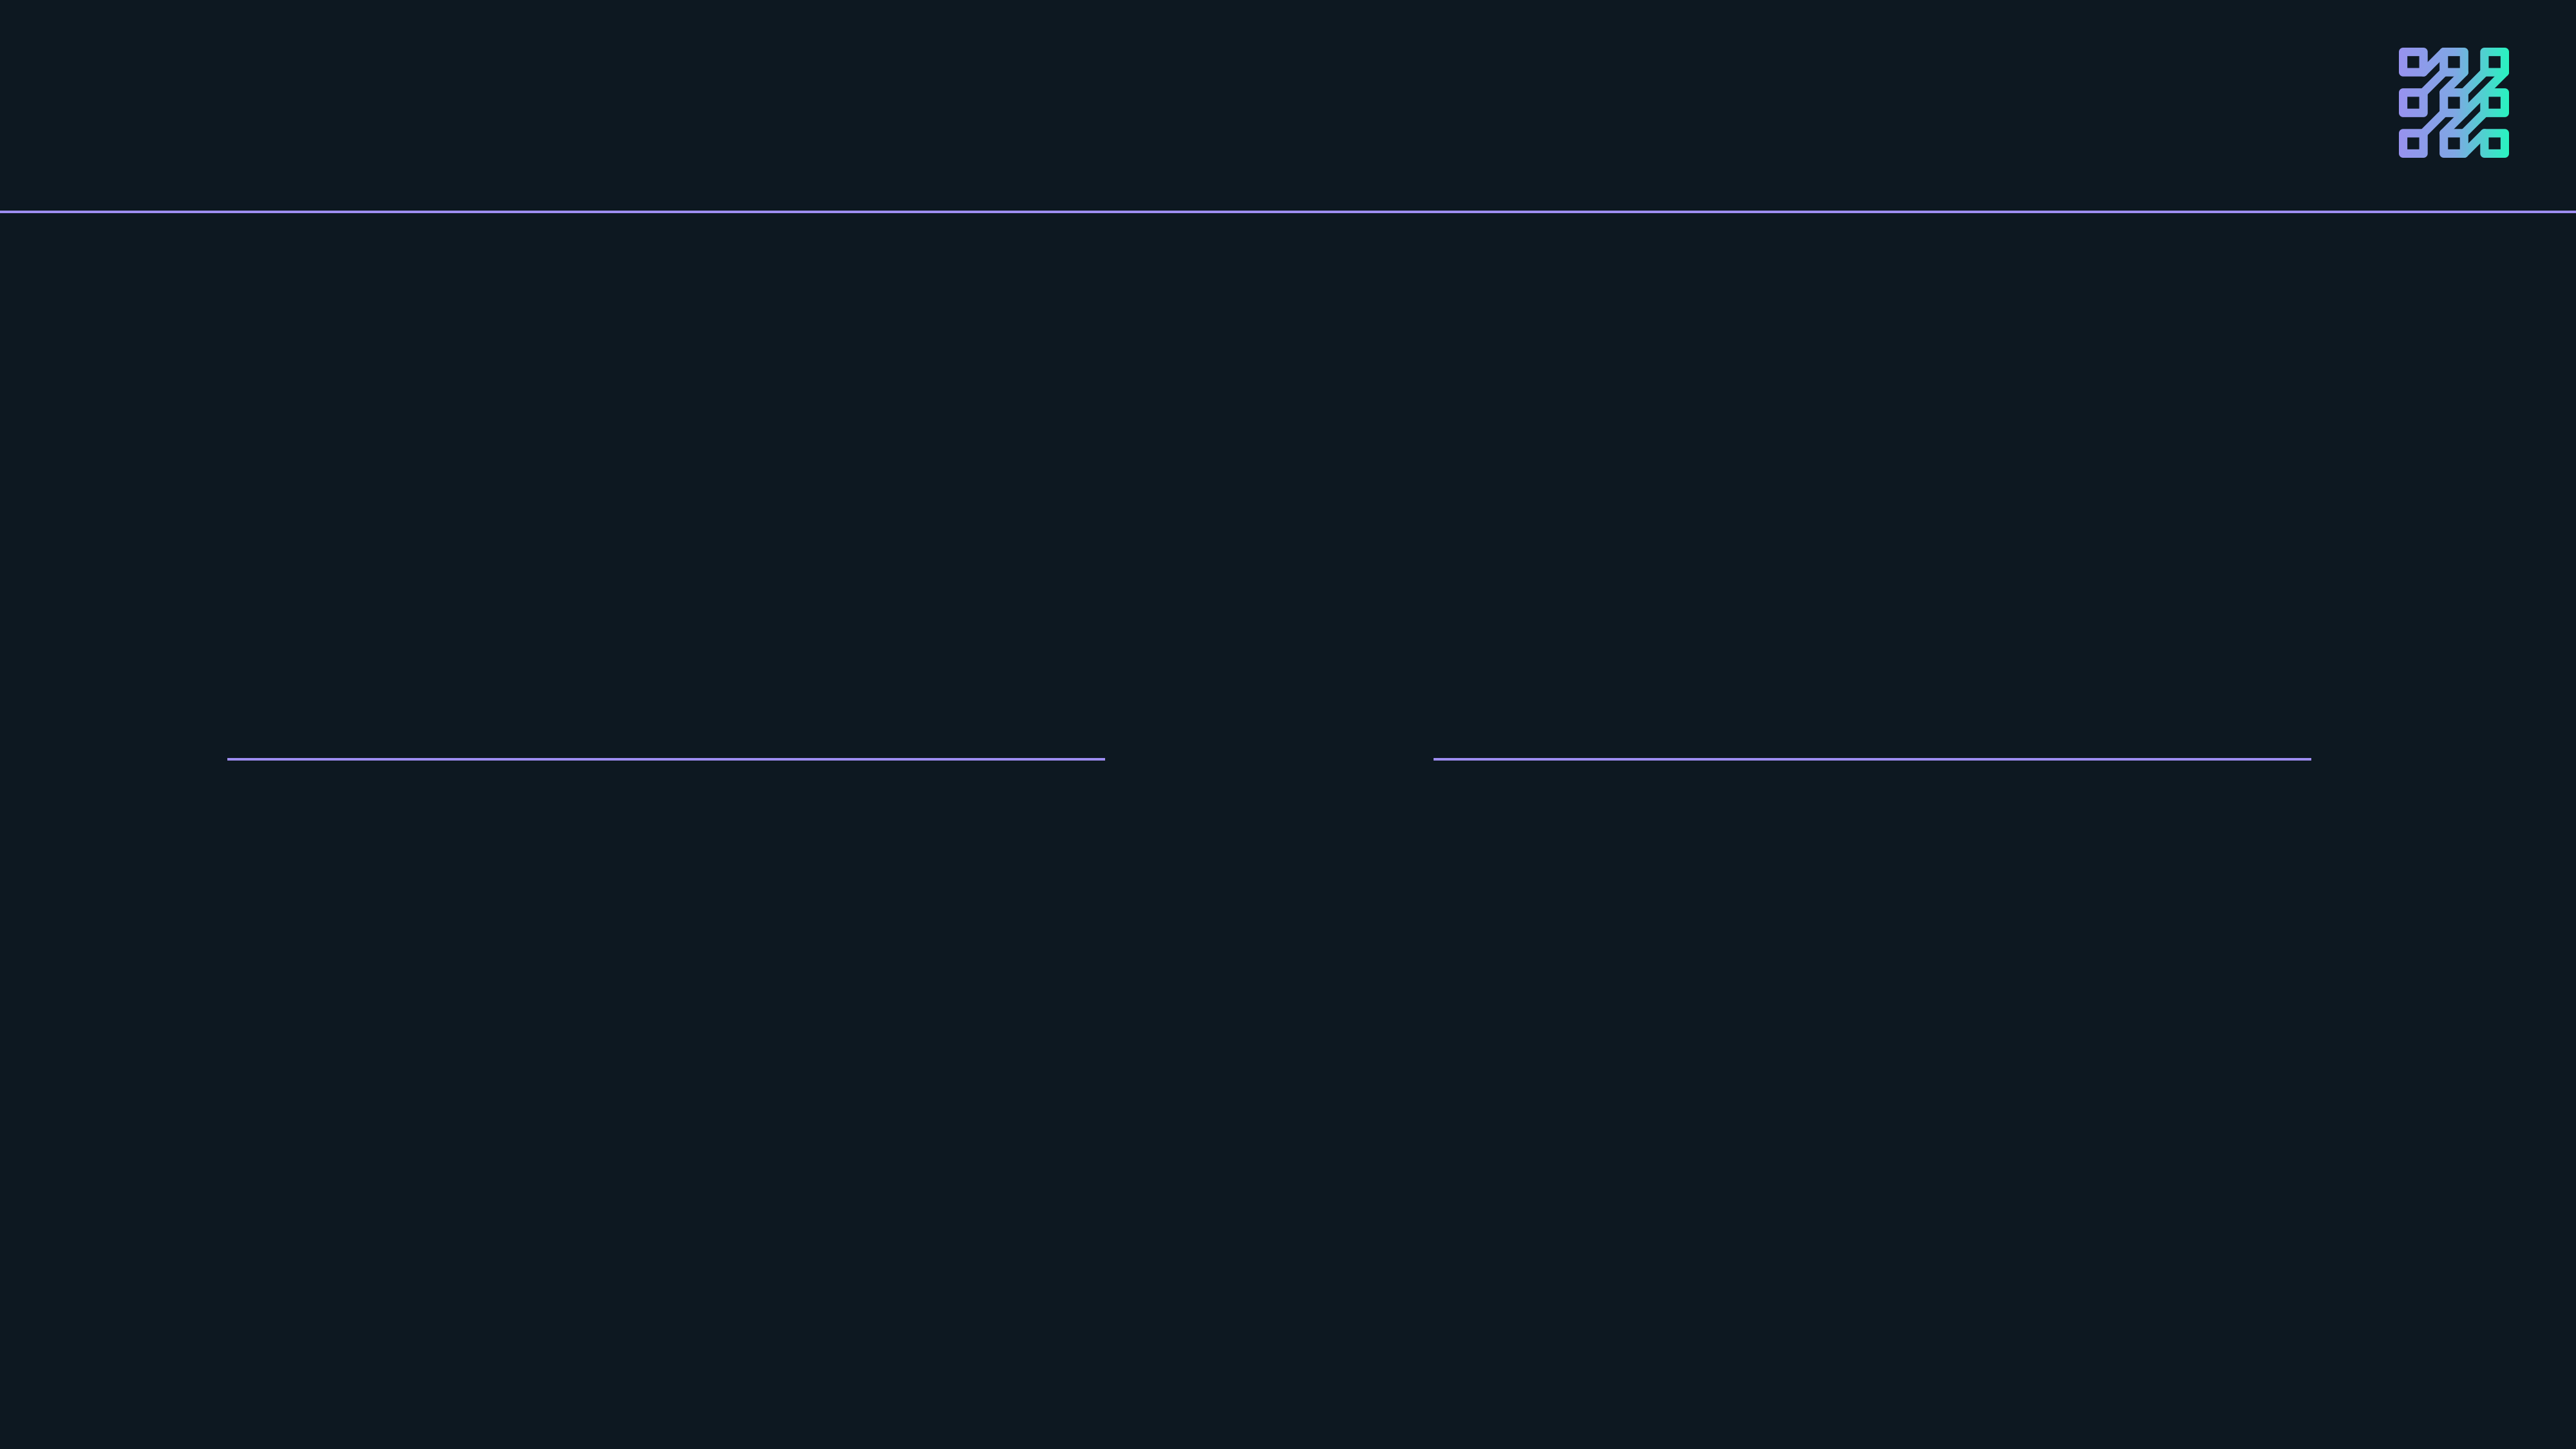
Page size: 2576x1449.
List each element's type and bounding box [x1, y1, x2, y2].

picture [2399, 48, 2509, 158]
